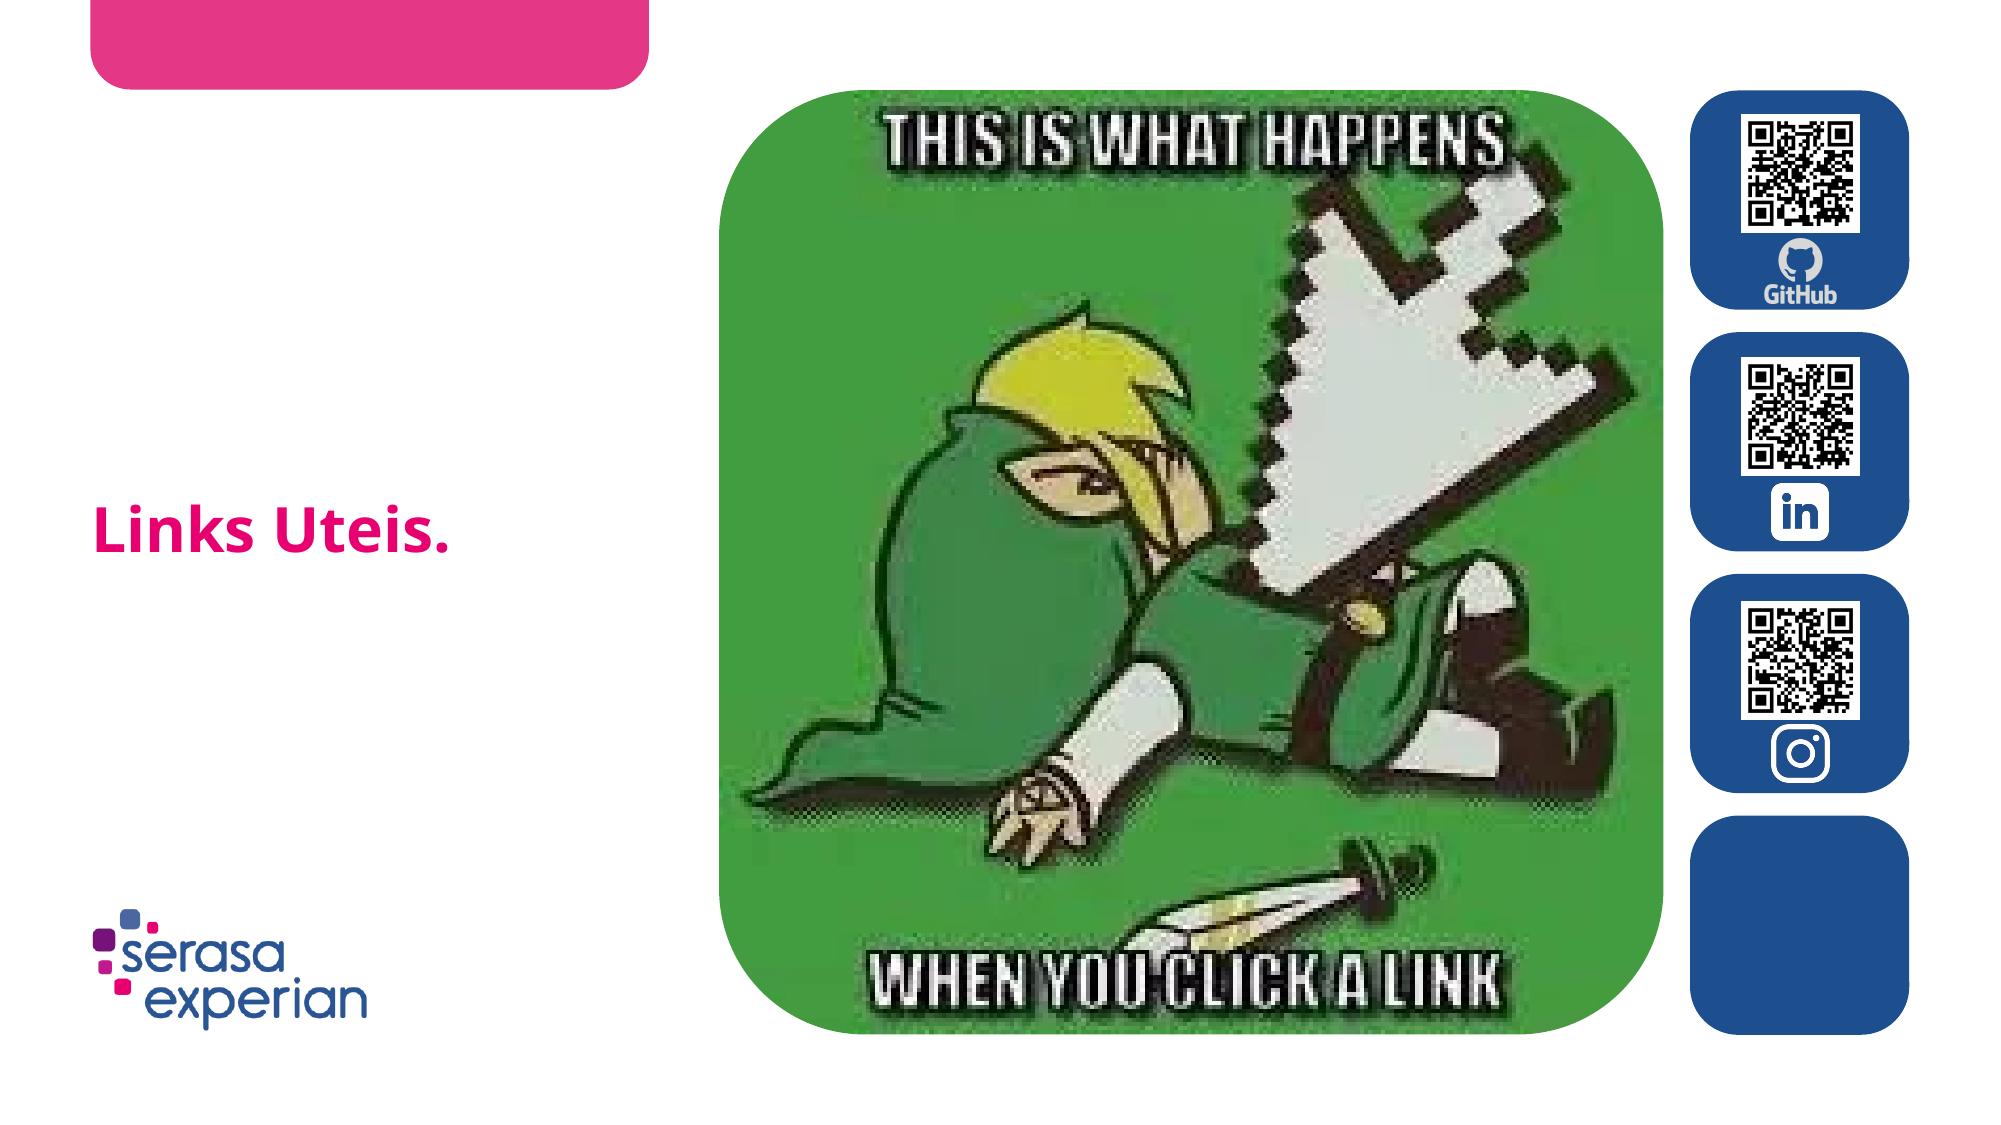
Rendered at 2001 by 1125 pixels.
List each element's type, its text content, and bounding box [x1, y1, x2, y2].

picture [718, 89, 1664, 1035]
picture [60, 876, 399, 1063]
picture [1740, 113, 1860, 233]
list Links Uteis. [91, 489, 650, 786]
picture [1740, 237, 1860, 305]
picture [1771, 482, 1830, 541]
picture [1740, 357, 1860, 477]
picture [1740, 600, 1860, 720]
picture [1770, 724, 1830, 784]
